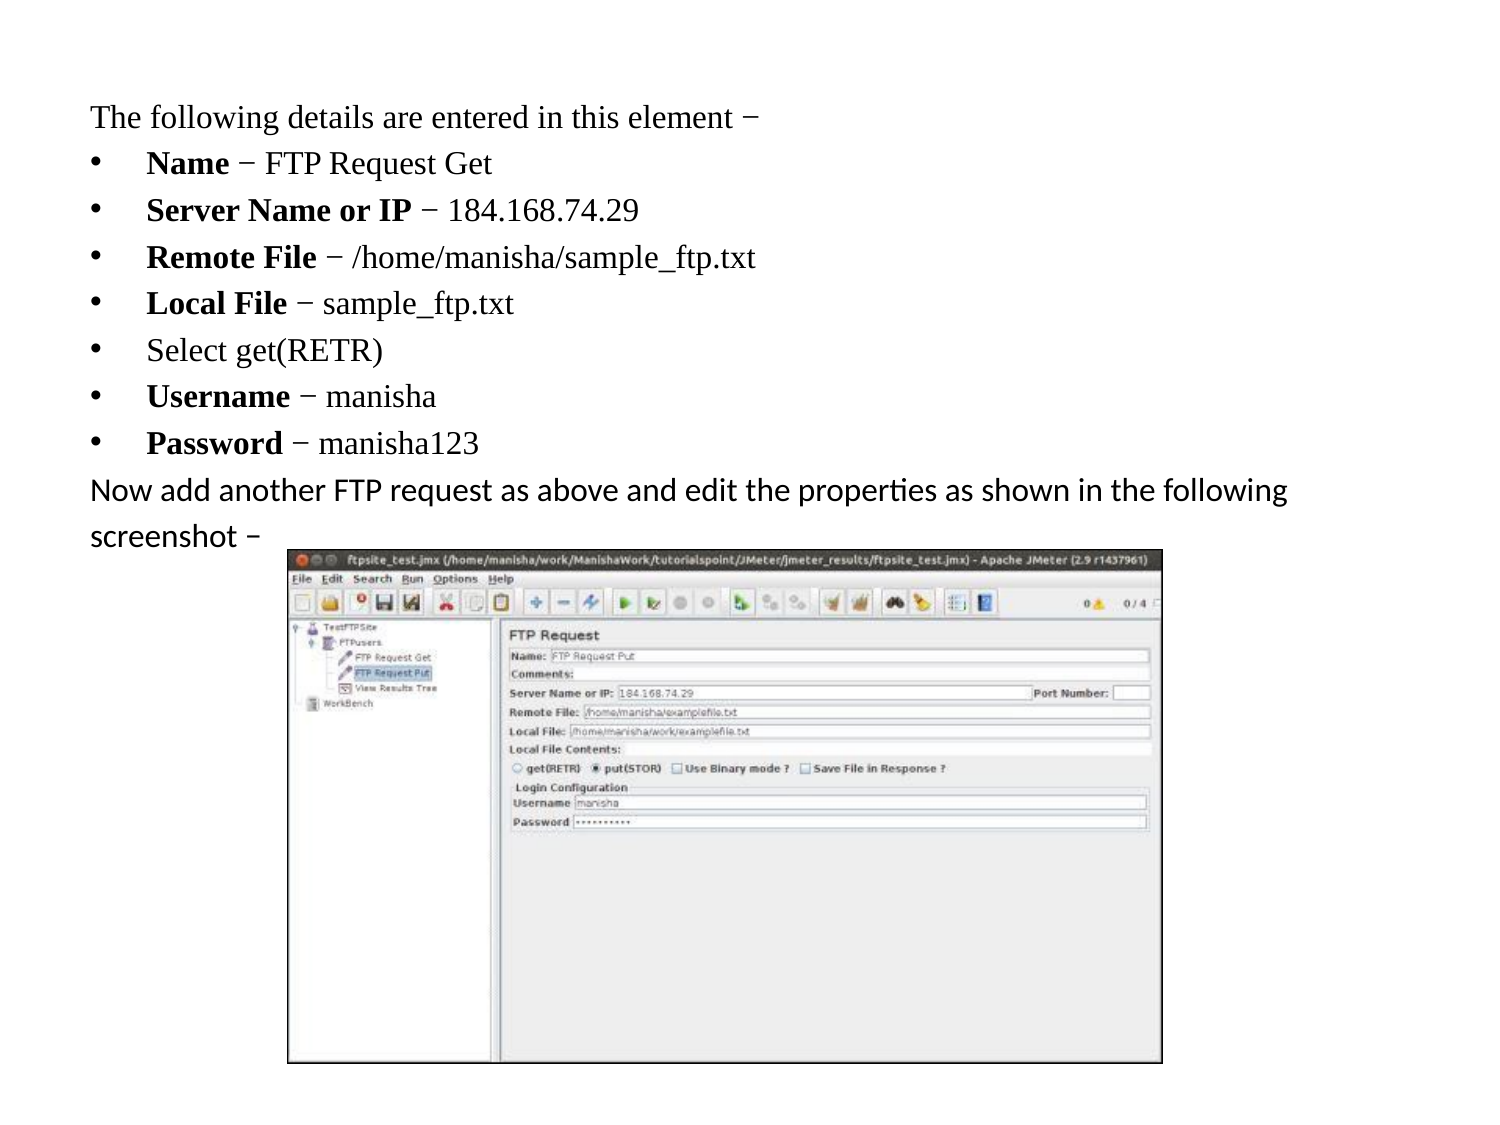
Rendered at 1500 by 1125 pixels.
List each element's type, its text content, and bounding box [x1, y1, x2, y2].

list The following details are entered in this element − Name − FTP Request Get Server Name or IP − 184.168.74.29 Remote File − /home/manisha/sample_ftp.txt Local File − sample_ftp.txt Select get(RETR) Username − manisha Password − manisha123 Now add another FTP request as above and edit the properties as shown in the following screenshot − [75, 87, 1425, 1005]
picture [287, 549, 1163, 1065]
